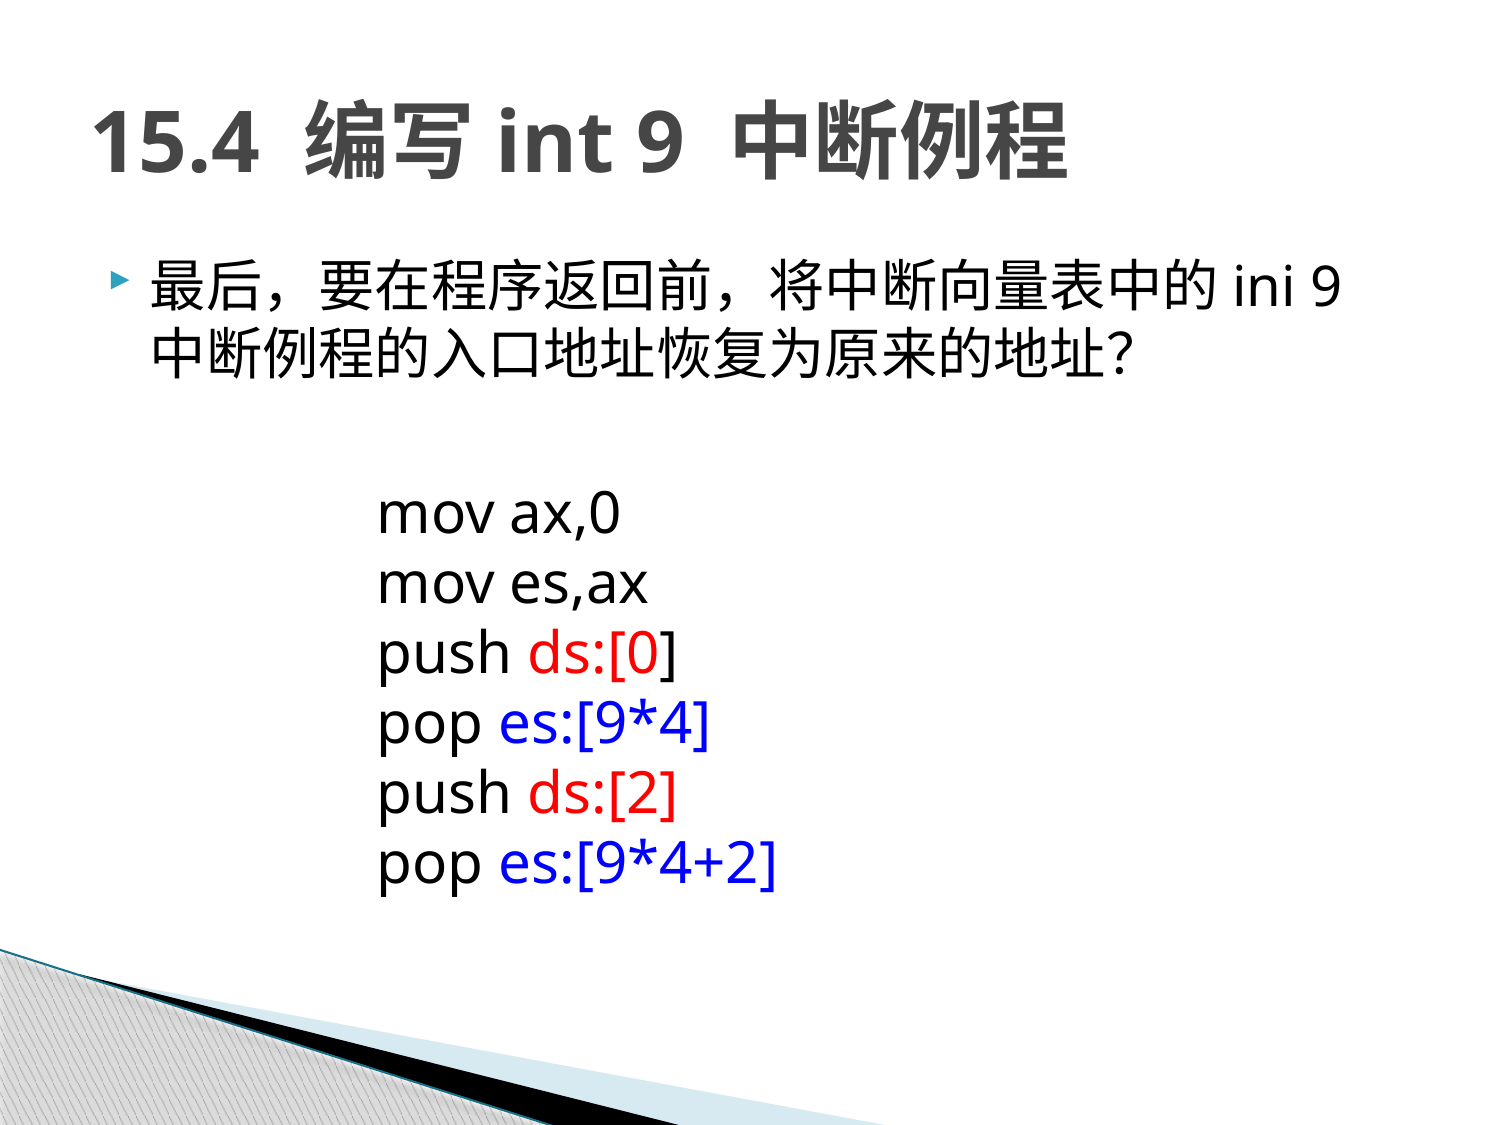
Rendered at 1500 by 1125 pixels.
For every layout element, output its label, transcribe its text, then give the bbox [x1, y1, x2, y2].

title 15.4 编写int 9 中断例程 [75, 45, 1425, 233]
text_box mov ax,0 mov es,ax push ds:[0] pop es:[9*4] push ds:[2] pop es:[9*4+2] [301, 467, 1052, 903]
list 最后，要在程序返回前，将中断向量表中的ini 9中断例程的入口地址恢复为原来的地址？ [75, 243, 1425, 622]
